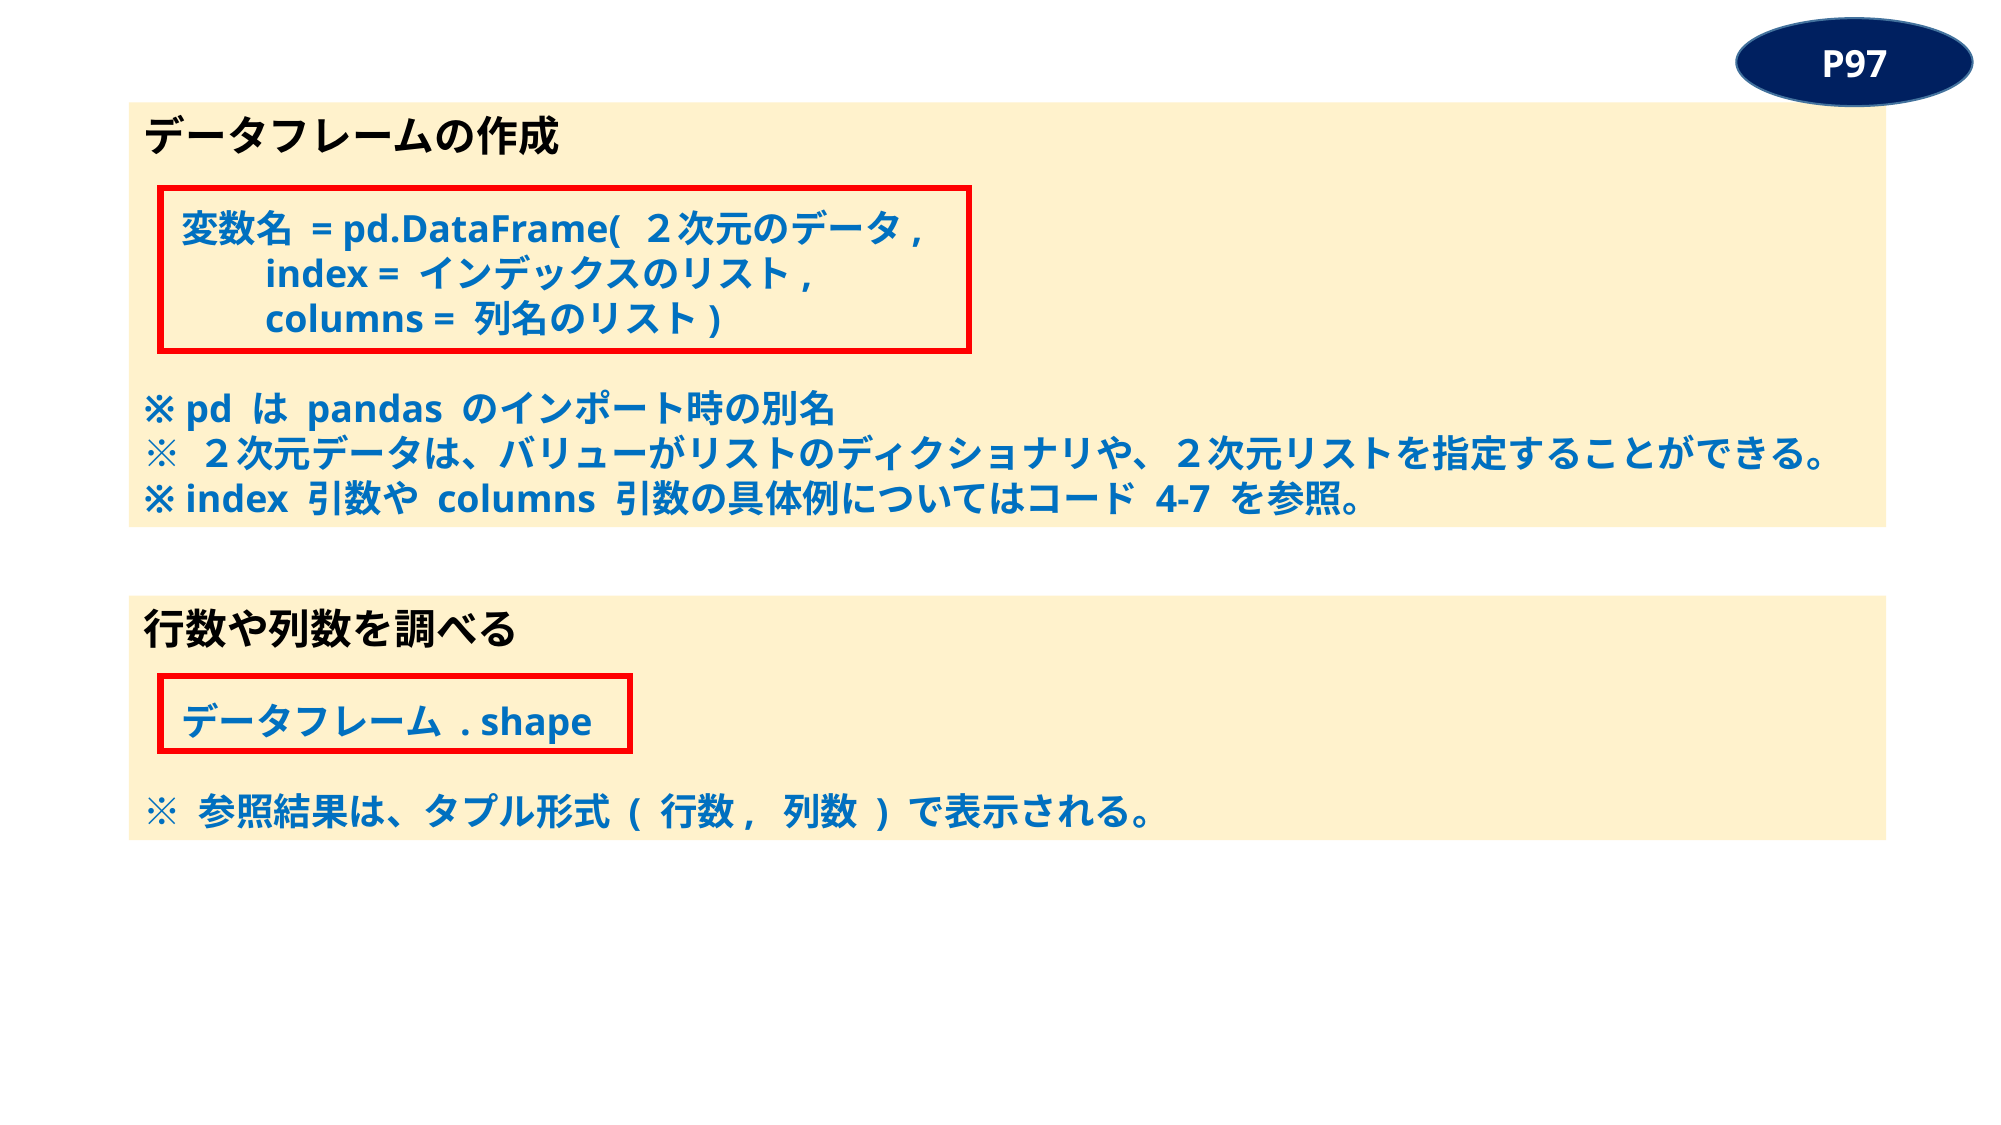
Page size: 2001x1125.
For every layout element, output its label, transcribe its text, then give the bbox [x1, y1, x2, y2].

text_box P97 [1735, 17, 1974, 108]
text_box [159, 675, 631, 752]
text_box 行数や列数を調べる データフレーム . shape ※ 参照結果は、タプル形式 ( 行数, 列数 ) で表示される。 [128, 595, 1887, 841]
text_box [159, 187, 970, 352]
text_box データフレームの作成 変数名 = pd.DataFrame( ２次元のデータ, index = インデックスのリスト, columns = 列名のリスト) ※ pd は pandas のインポート時の別名 ※ ２次元データは、バリューがリストのディクショナリや、２次元リストを指定することができる。 ※ index 引数や columns 引数の具体例についてはコード 4-7 を参照。 [128, 102, 1887, 528]
